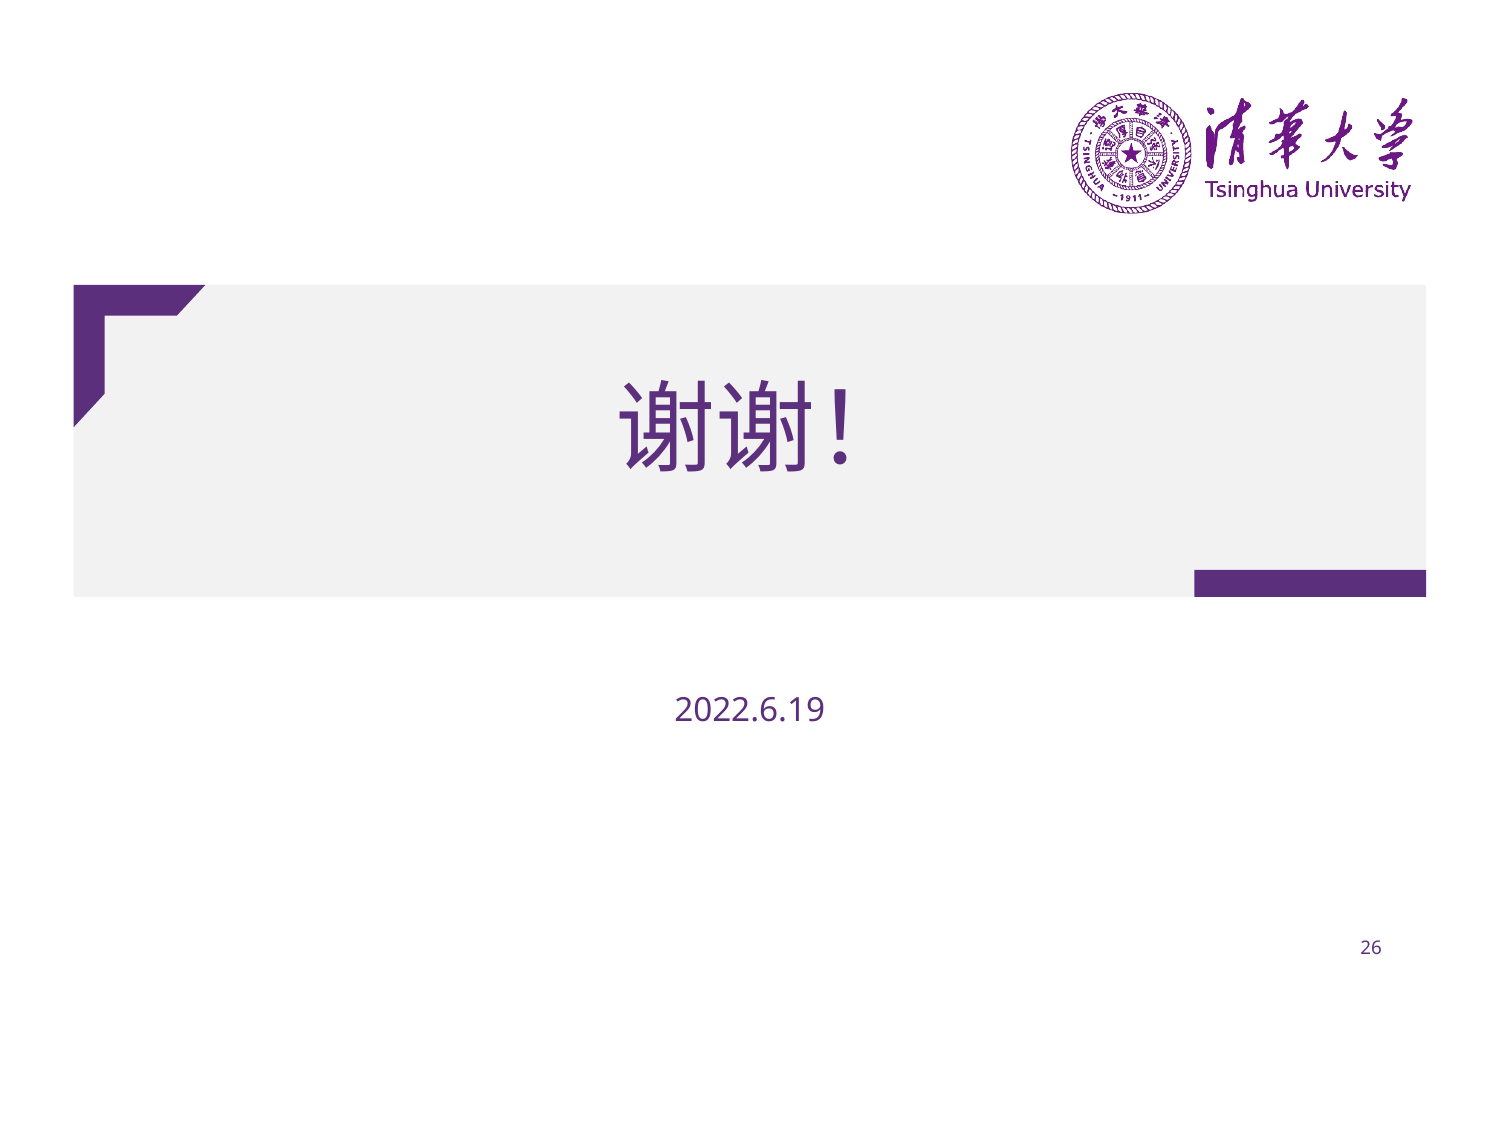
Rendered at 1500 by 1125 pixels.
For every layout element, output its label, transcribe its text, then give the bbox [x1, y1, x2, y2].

slide_number 26 [1248, 918, 1397, 979]
text_box 2022.6.19 [566, 680, 934, 736]
picture [1033, 66, 1450, 243]
title 谢谢！ [82, 269, 1448, 493]
